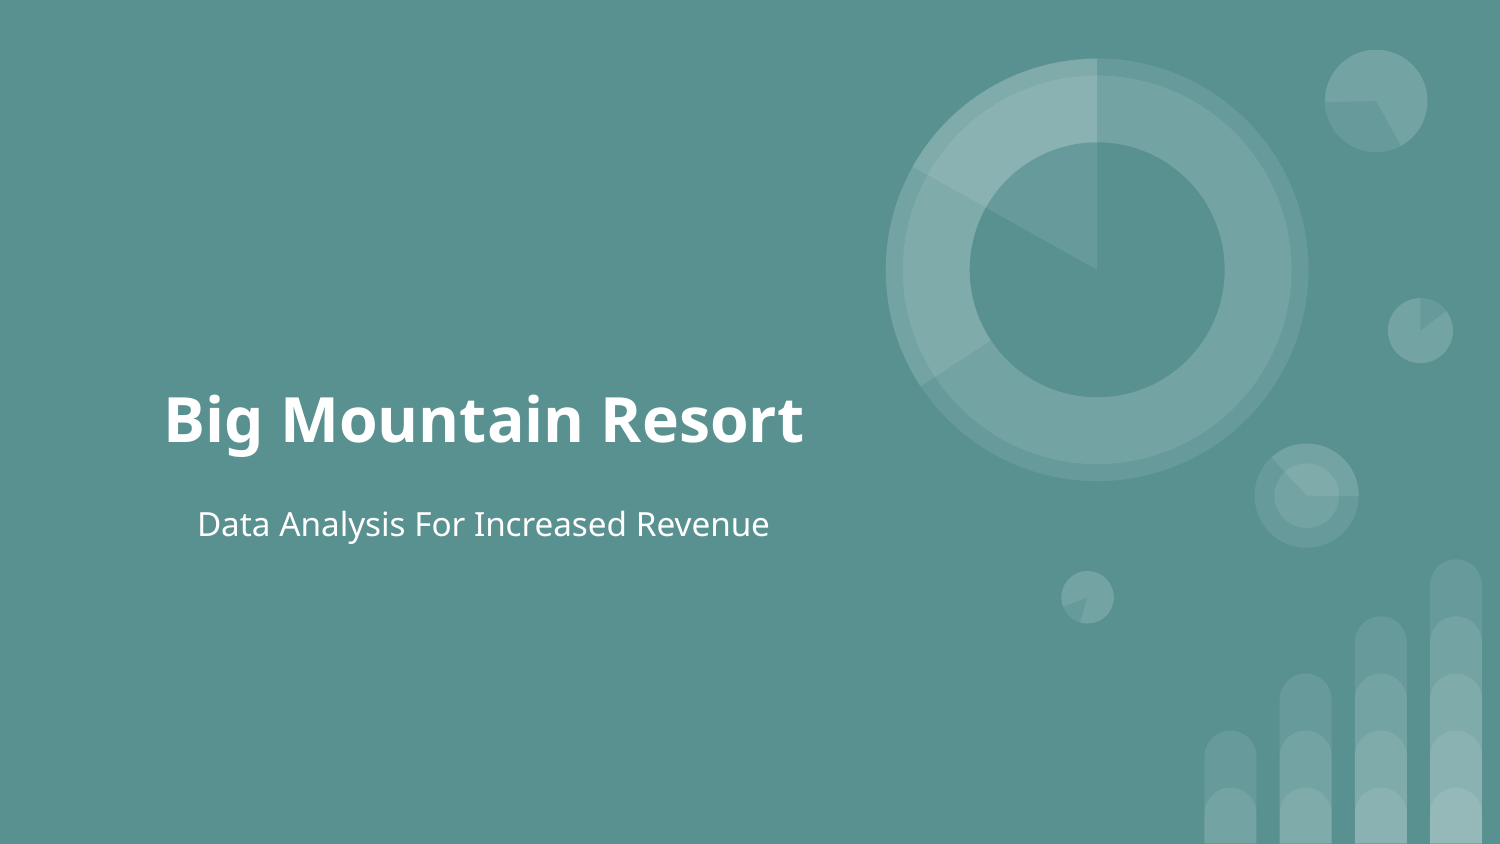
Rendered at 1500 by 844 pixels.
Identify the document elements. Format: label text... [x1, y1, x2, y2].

subtitle Data Analysis For Increased Revenue [135, 485, 834, 601]
title Big Mountain Resort [135, 264, 834, 485]
